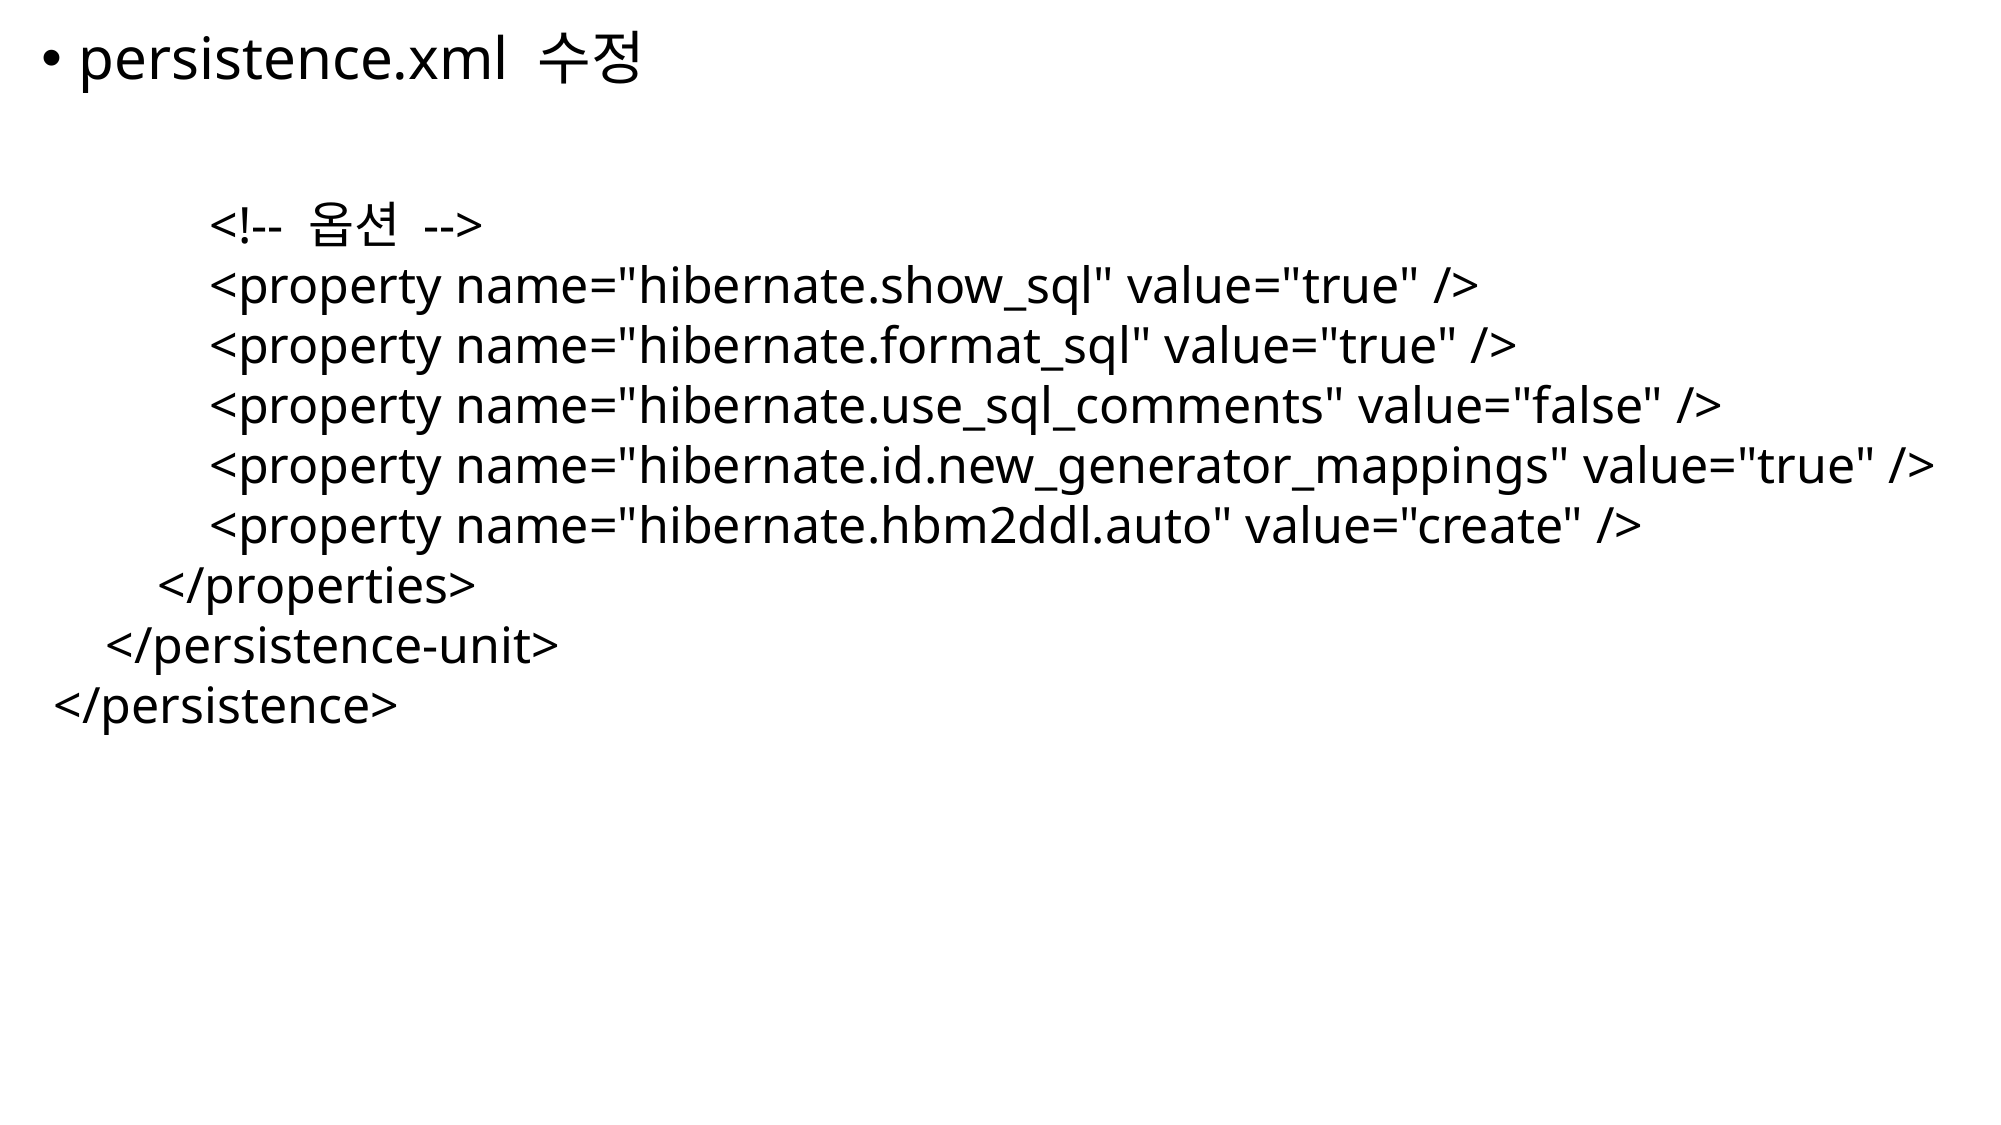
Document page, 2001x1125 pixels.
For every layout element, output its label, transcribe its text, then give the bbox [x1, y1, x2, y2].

text_box <!-- 옵션 --> <property name="hibernate.show_sql" value="true" /> <property name="hibernate.format_sql" value="true" /> <property name="hibernate.use_sql_comments" value="false" /> <property name="hibernate.id.new_generator_mappings" value="true" /> <property name="hibernate.hbm2ddl.auto" value="create" /> </properties> </persistence-unit> </persistence> [39, 126, 1952, 802]
list persistence.xml 수정 [26, 21, 1976, 1105]
